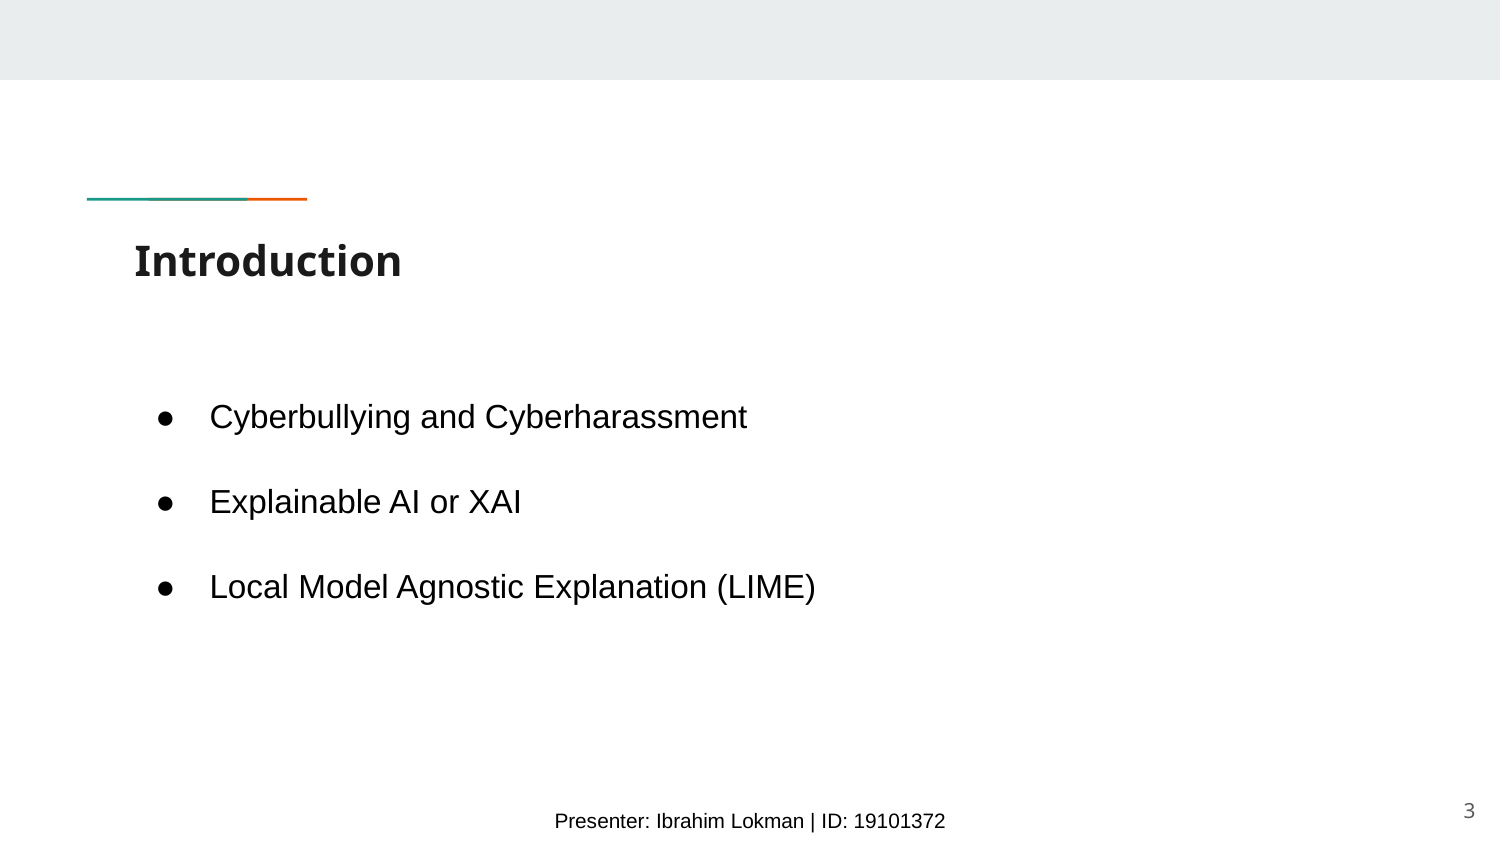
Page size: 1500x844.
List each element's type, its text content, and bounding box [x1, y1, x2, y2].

list Cyberbullying and Cyberharassment Explainable AI or XAI Local Model Agnostic Explanation (LIME) [119, 341, 1381, 712]
slide_number ‹#› [1400, 779, 1491, 844]
text_box Presenter: Ibrahim Lokman | ID: 19101372 [504, 788, 997, 844]
title Introduction [119, 216, 1381, 305]
